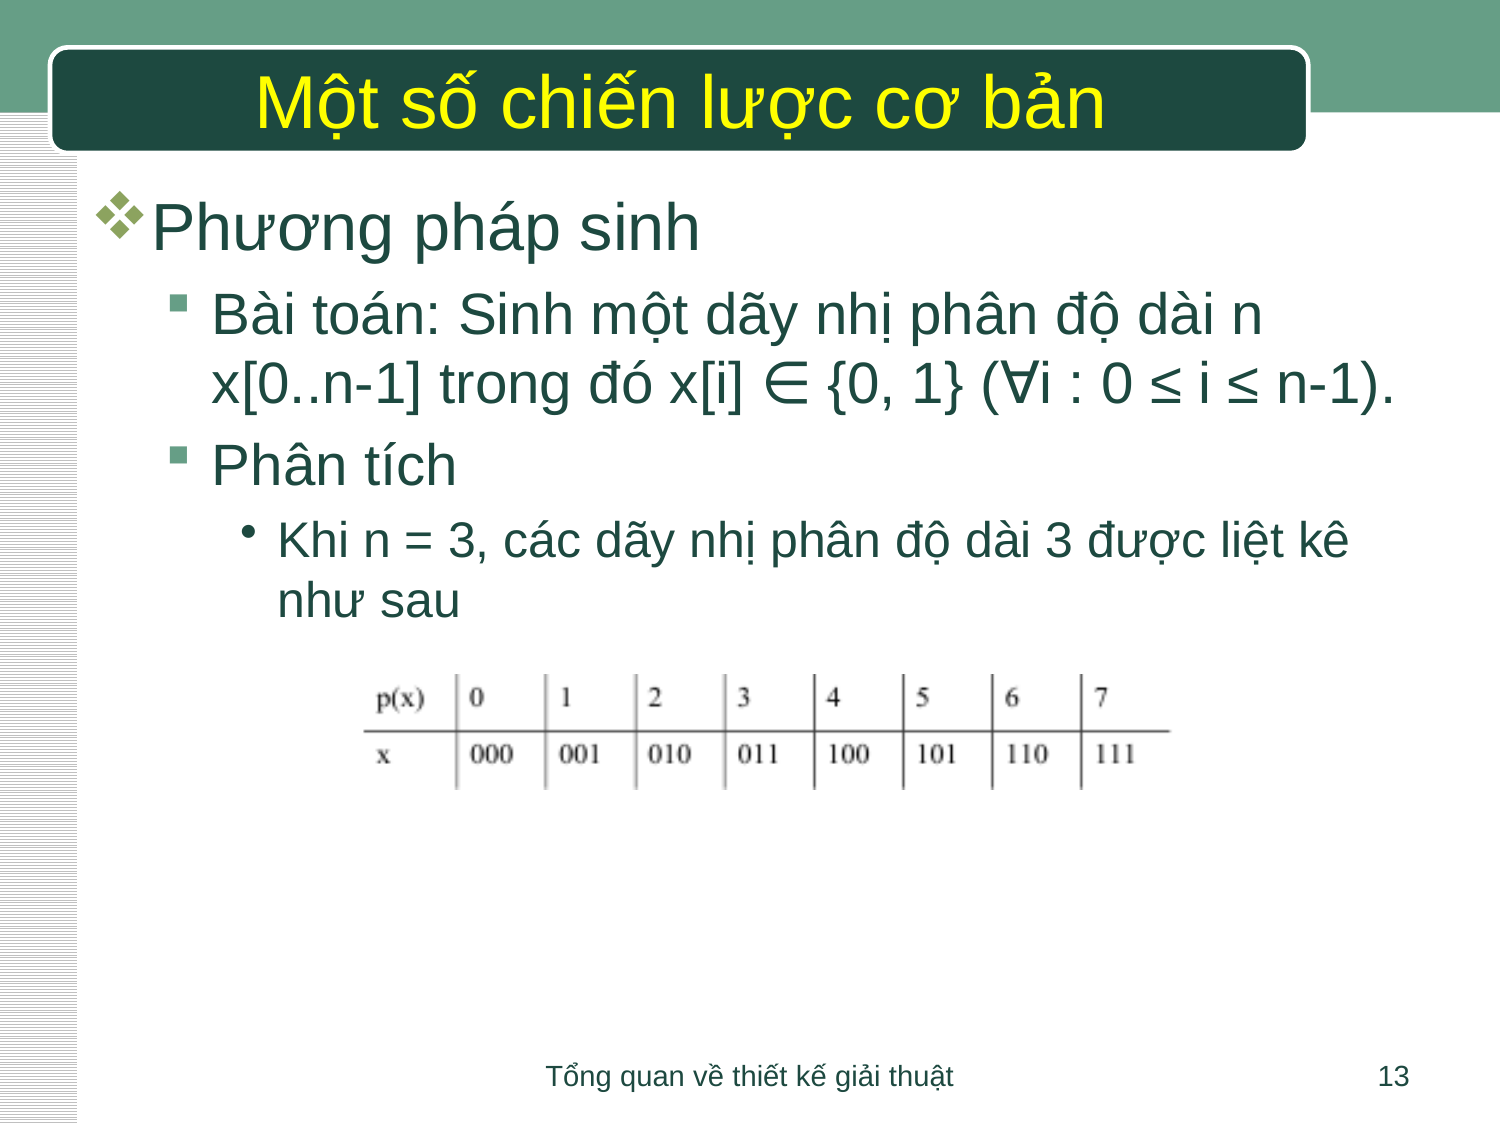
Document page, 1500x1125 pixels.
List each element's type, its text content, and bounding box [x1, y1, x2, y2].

title Một số chiến lược cơ bản [75, 52, 1288, 145]
footer Tổng quan về thiết kế giải thuật [512, 1050, 988, 1103]
list Phương pháp sinh Bài toán: Sinh một dãy nhị phân độ dài n x[0..n-1] trong đó x[i] ∈ {0, 1} (∀i : 0 ≤ i ≤ n-1). Phân tích Khi n = 3, các dãy nhị phân độ dài 3 được liệt kê như sau [75, 176, 1425, 1038]
slide_number 13 [1074, 1050, 1425, 1103]
picture [337, 674, 1189, 791]
